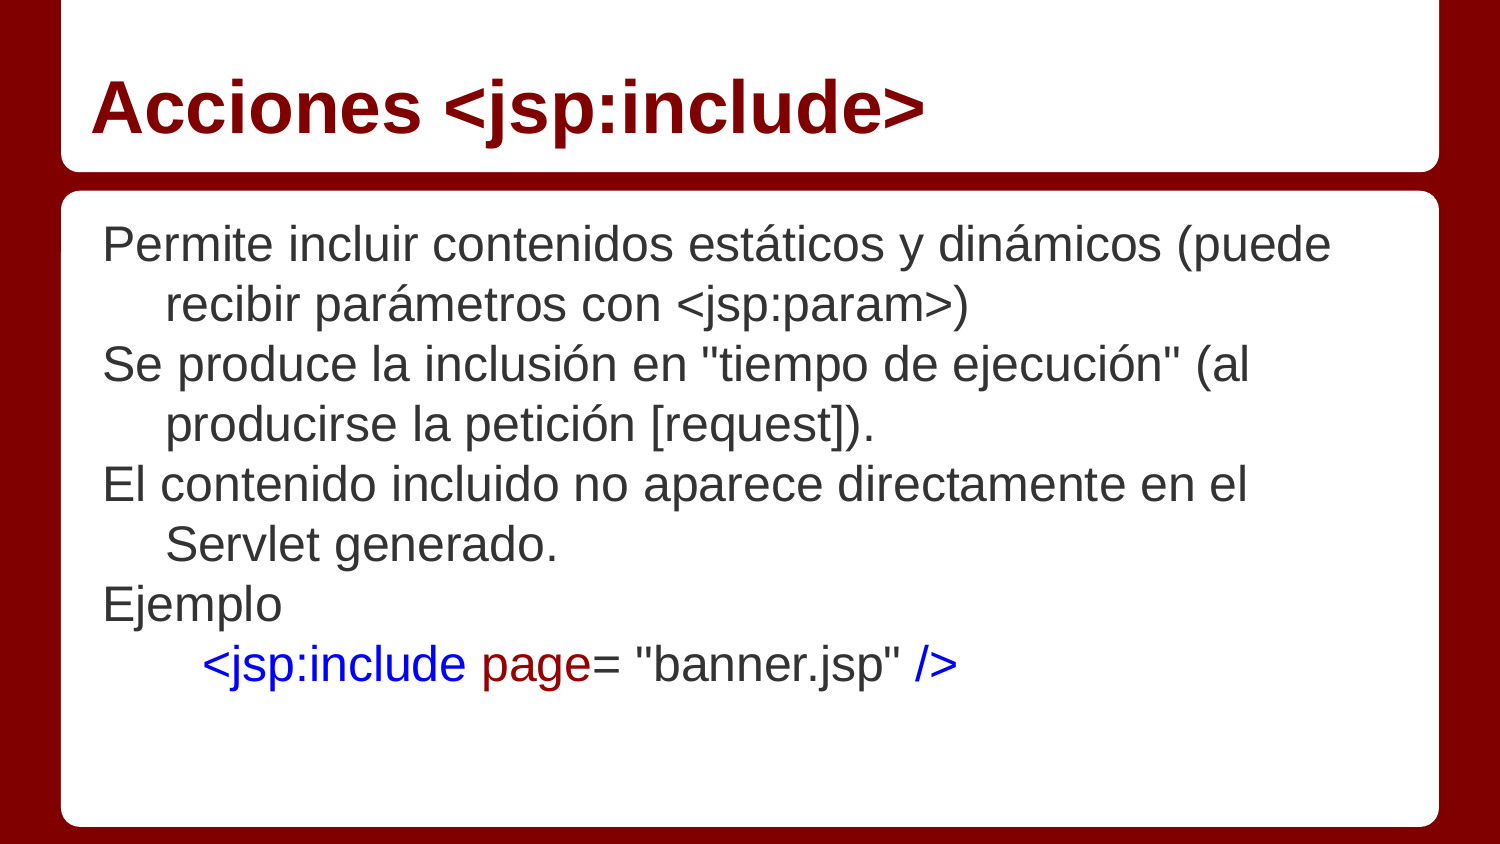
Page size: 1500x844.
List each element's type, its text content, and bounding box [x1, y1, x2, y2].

title Acciones <jsp:include> [75, 22, 1425, 164]
list Permite incluir contenidos estáticos y dinámicos (puede recibir parámetros con <jsp:param>) Se produce la inclusión en "tiempo de ejecución" (al producirse la petición [request]). El contenido incluido no aparece directamente en el Servlet generado. Ejemplo <jsp:include page= "banner.jsp" /> [75, 196, 1425, 808]
